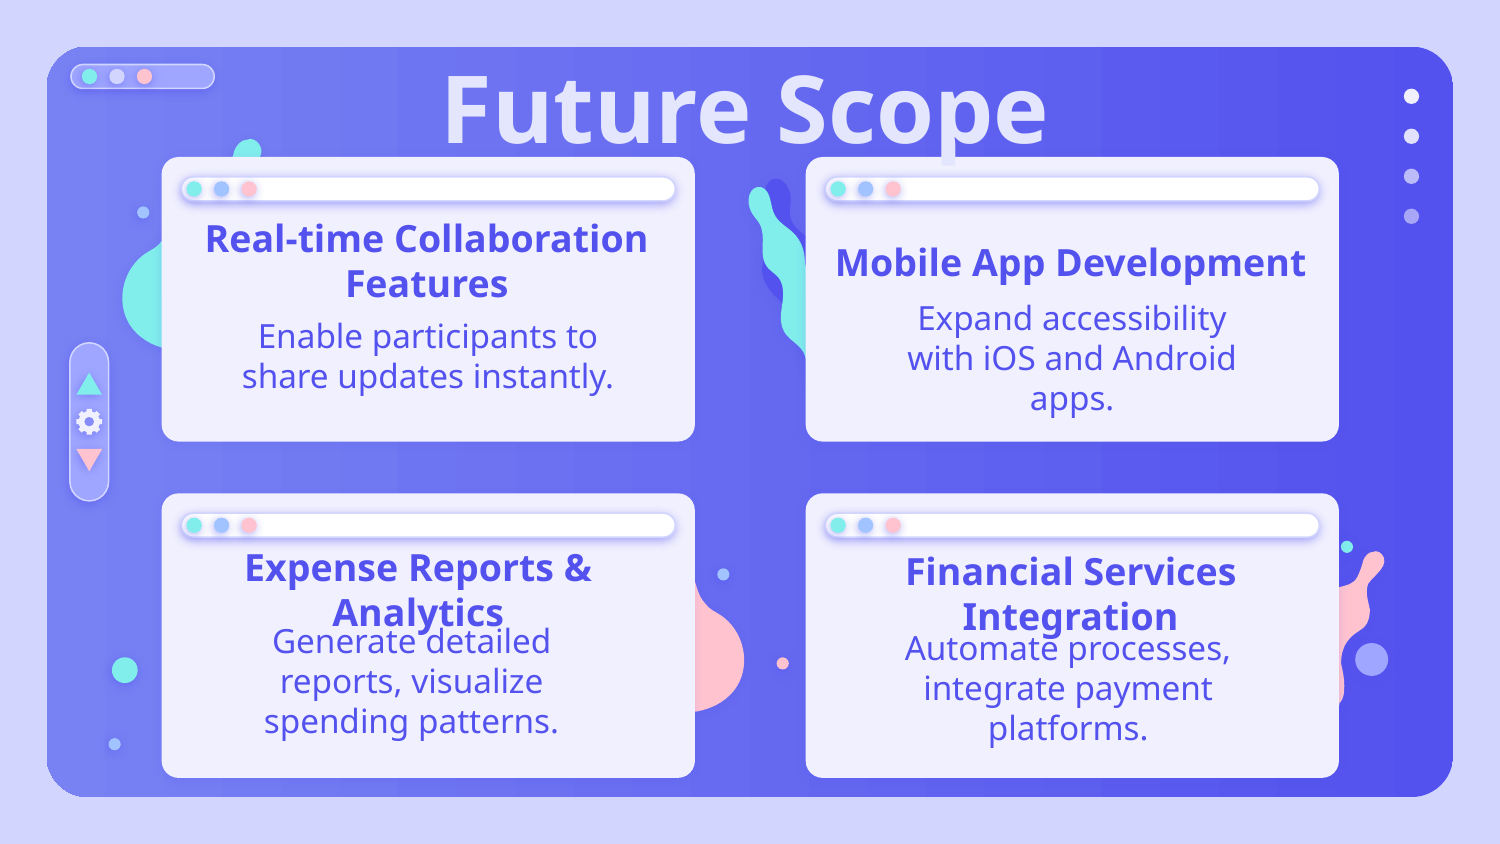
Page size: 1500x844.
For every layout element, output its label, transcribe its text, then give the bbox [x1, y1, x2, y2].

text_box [701, 500, 789, 713]
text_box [161, 156, 696, 442]
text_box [1344, 540, 1393, 718]
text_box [161, 493, 696, 779]
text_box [805, 156, 1340, 442]
text_box [76, 408, 103, 435]
text_box [76, 372, 102, 395]
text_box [724, 171, 800, 392]
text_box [108, 657, 138, 751]
text_box Future Scope [113, 58, 1377, 153]
text_box [76, 448, 103, 472]
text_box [805, 493, 1340, 779]
text_box [69, 342, 109, 501]
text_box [116, 138, 272, 351]
